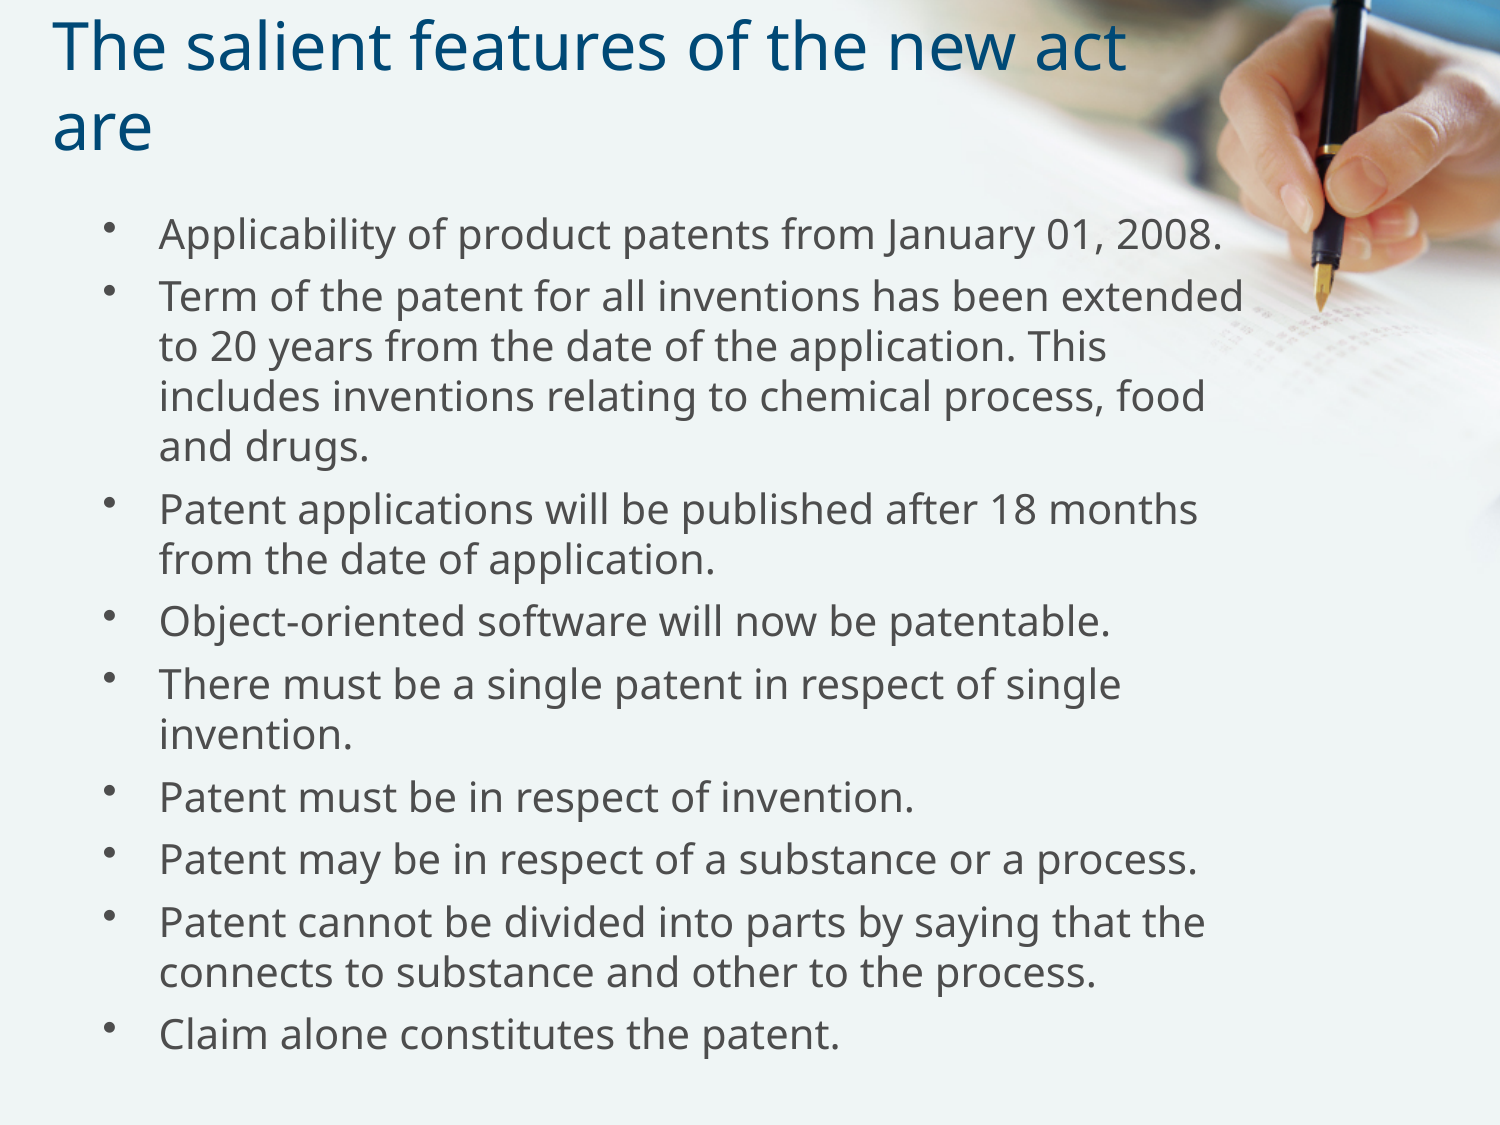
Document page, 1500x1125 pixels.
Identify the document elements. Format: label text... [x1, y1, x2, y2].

list Applicability of product patents from January 01, 2008. Term of the patent for all inventions has been extended to 20 years from the date of the application. This includes inventions relating to chemical process, food and drugs. Patent applications will be published after 18 months from the date of application. Object-oriented software will now be patentable. There must be a single patent in respect of single invention. Patent must be in respect of invention. Patent may be in respect of a substance or a process. Patent cannot be divided into parts by saying that the connects to substance and other to the process. Claim alone constitutes the patent. [87, 199, 1288, 901]
title The salient features of the new act are [37, 24, 1238, 143]
picture [0, 0, 1500, 1125]
